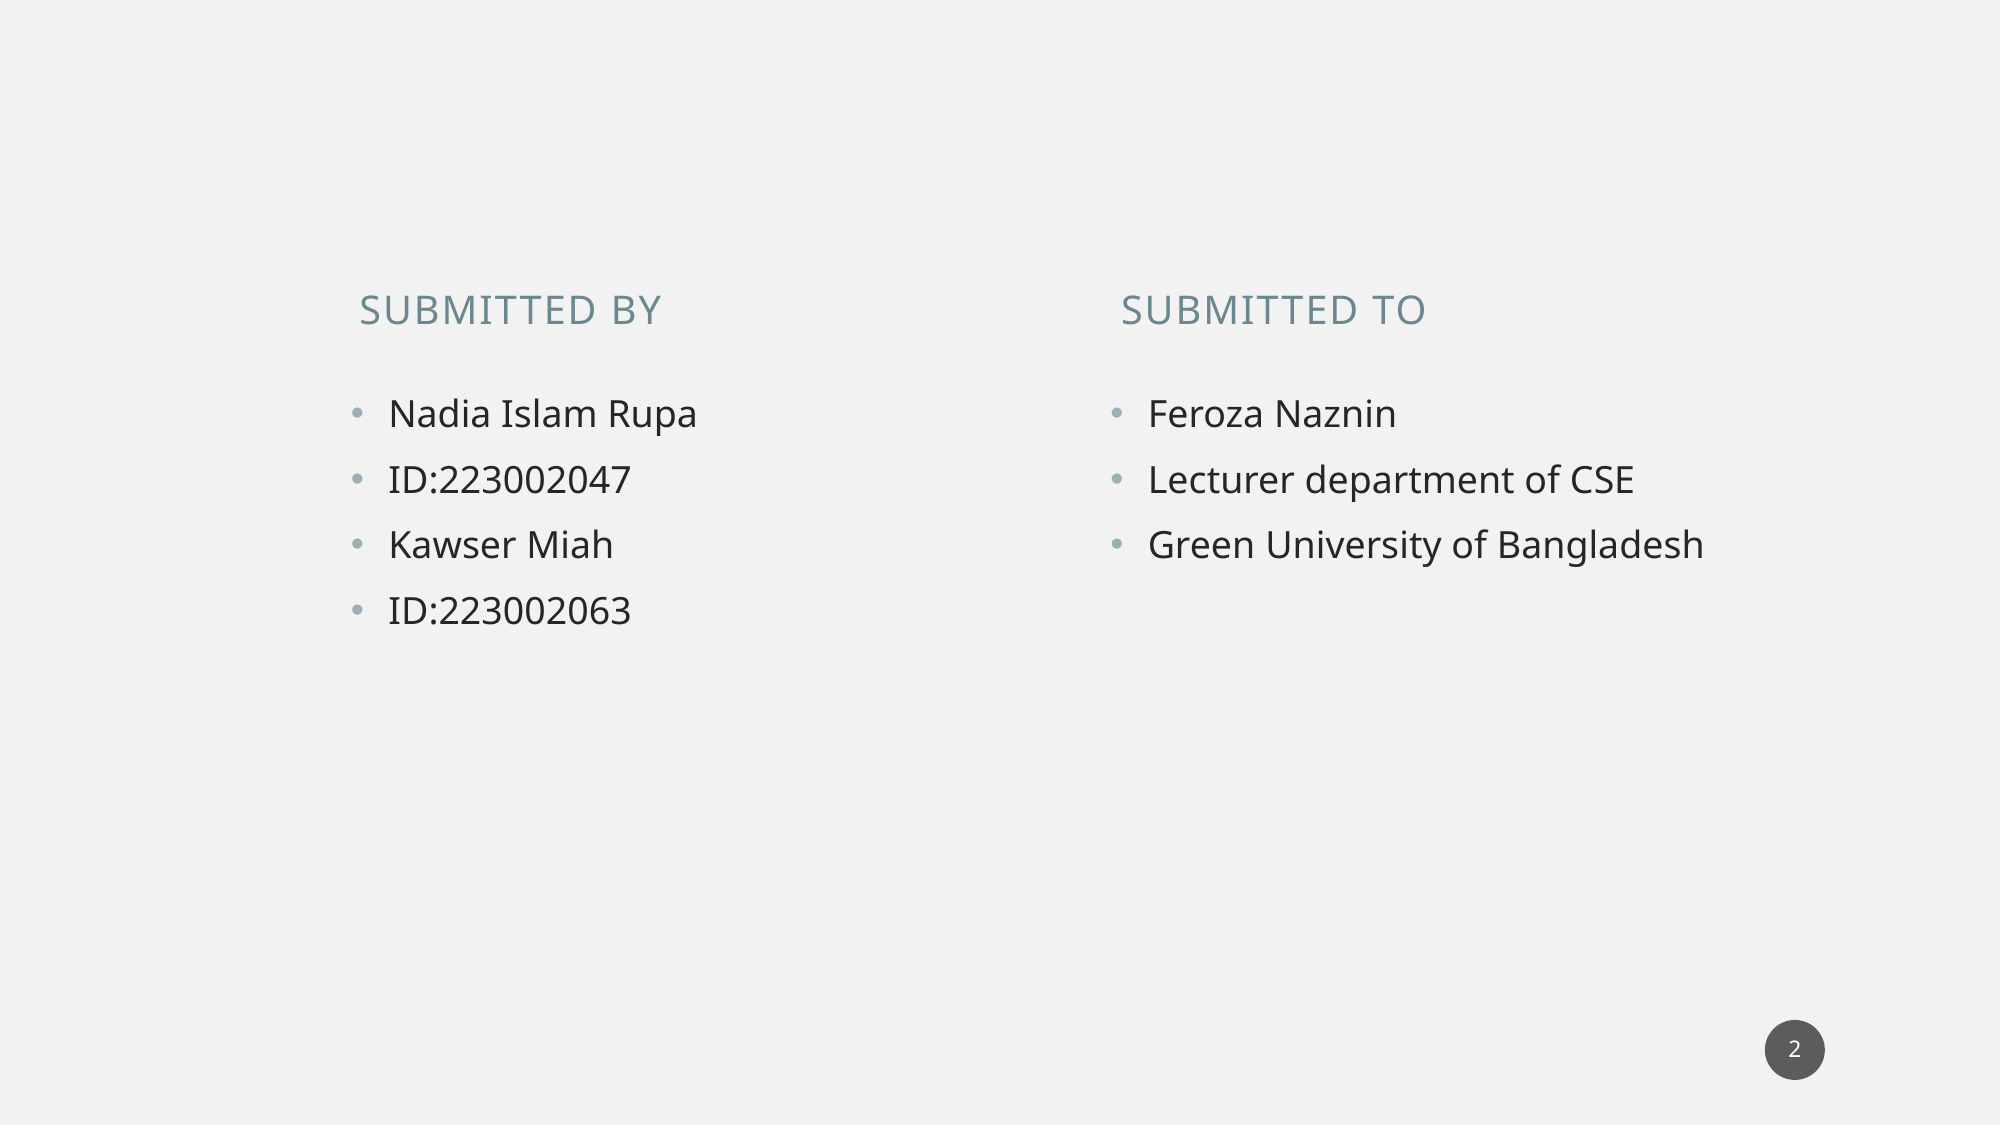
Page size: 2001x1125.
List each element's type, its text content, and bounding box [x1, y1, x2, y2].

list Nadia Islam Rupa ID:223002047 Kawser Miah ID:223002063 [335, 382, 1037, 809]
list Submitted to [929, 224, 1631, 340]
list Submitted by [160, 224, 861, 340]
slide_number 2 [1764, 1019, 1825, 1080]
list Feroza Naznin Lecturer department of CSE Green University of Bangladesh [1095, 382, 1794, 809]
